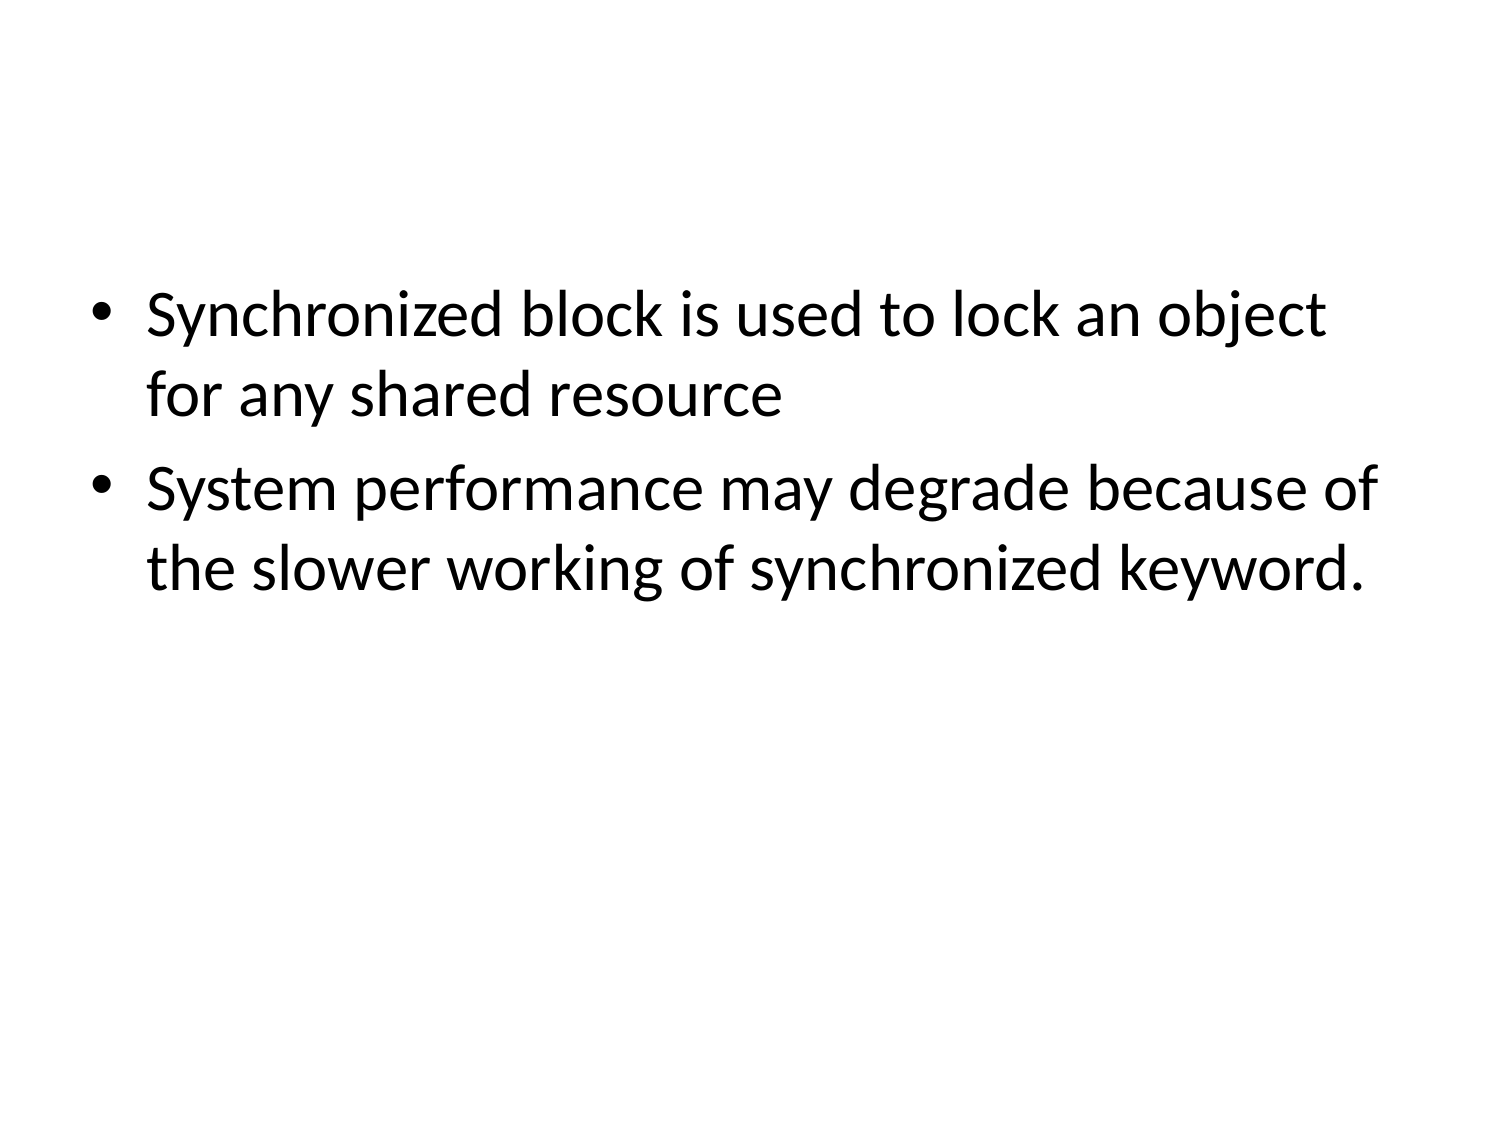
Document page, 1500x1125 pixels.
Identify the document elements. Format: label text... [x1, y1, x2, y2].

list Synchronized block is used to lock an object for any shared resource System performance may degrade because of the slower working of synchronized keyword. [75, 262, 1425, 1005]
